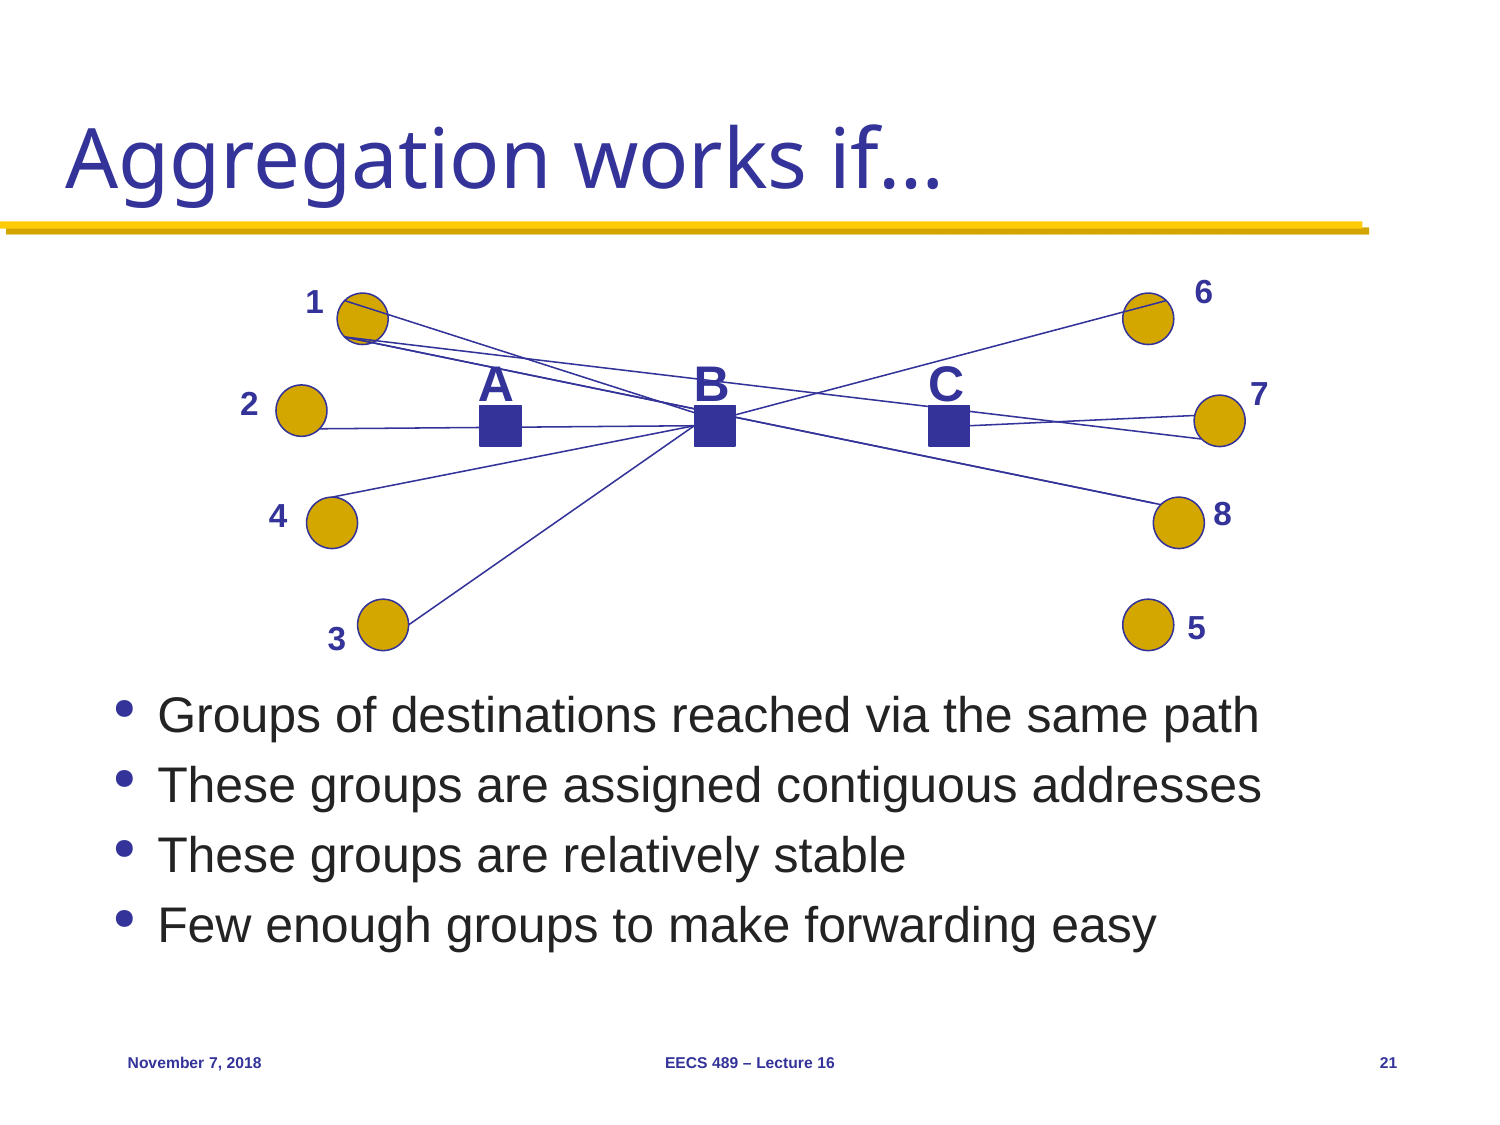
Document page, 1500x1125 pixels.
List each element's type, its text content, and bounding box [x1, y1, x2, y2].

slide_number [112, 1024, 426, 1101]
list Groups of destinations reached via the same path These groups are assigned contiguous addresses These groups are relatively stable Few enough groups to make forwarding easy [99, 675, 1400, 989]
title Aggregation works if… [49, 24, 1451, 213]
slide_number 21 [1312, 1024, 1413, 1101]
footer EECS 489 – Lecture 16 [512, 1024, 988, 1101]
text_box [224, 262, 1285, 666]
